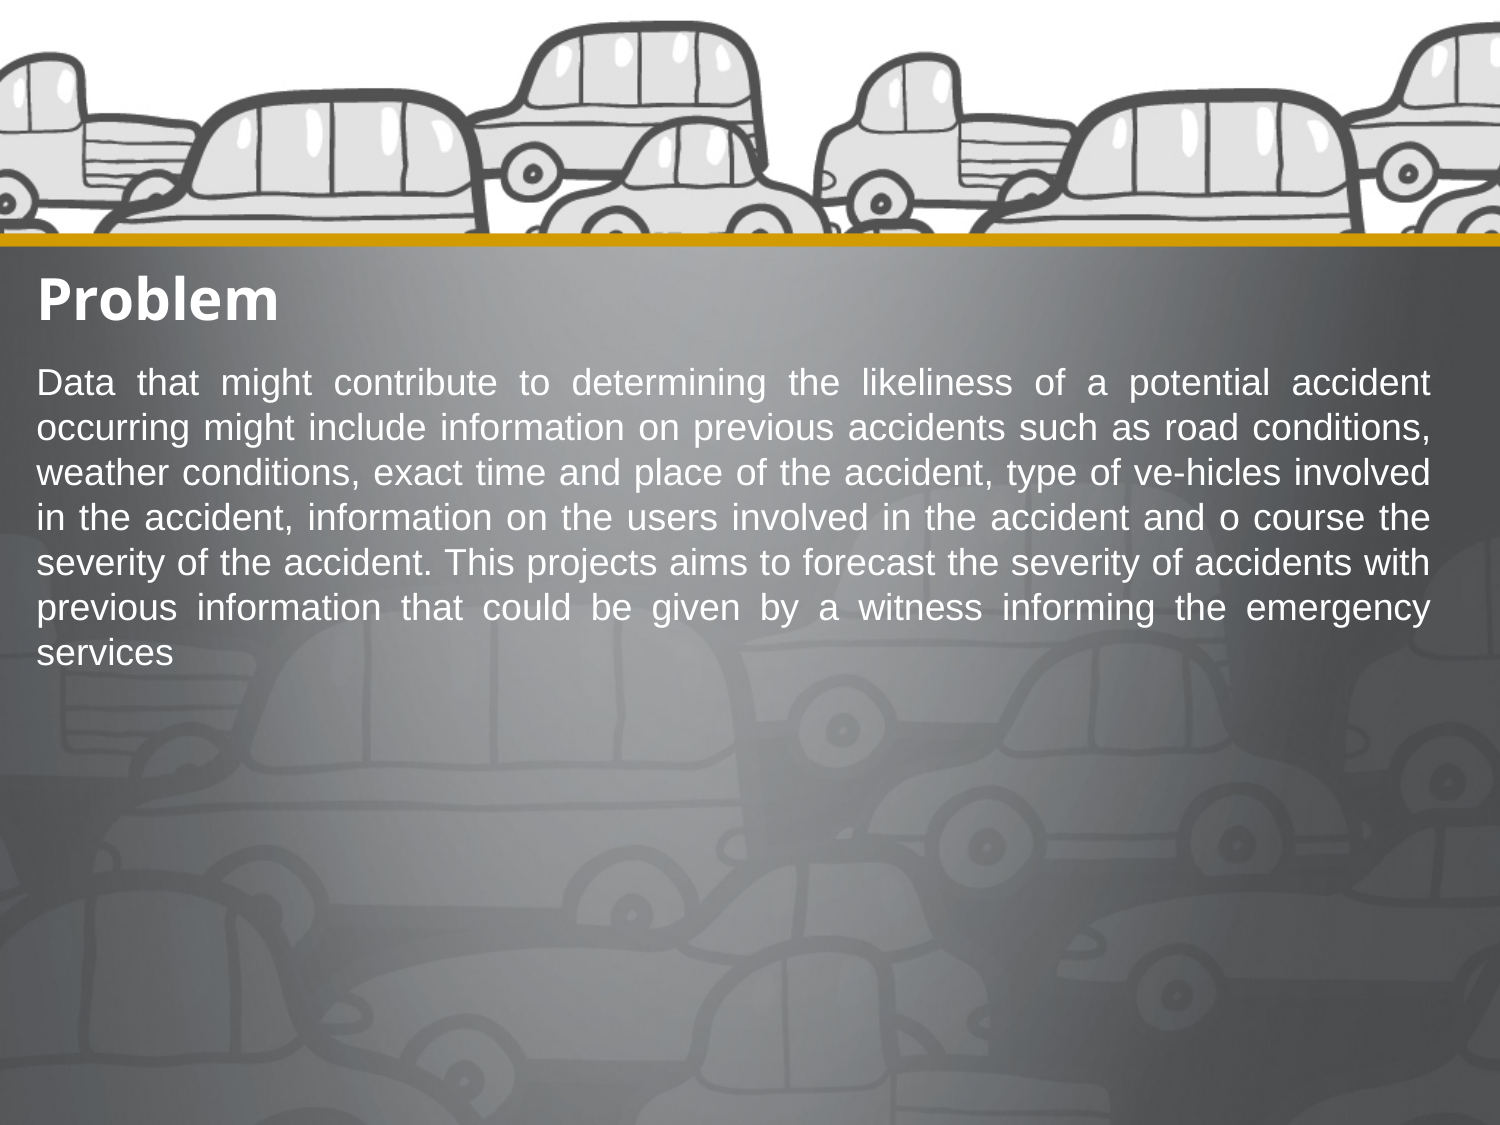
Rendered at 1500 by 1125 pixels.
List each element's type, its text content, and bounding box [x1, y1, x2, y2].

list Data that might contribute to determining the likeliness of a potential accident occurring might include information on previous accidents such as road conditions, weather conditions, exact time and place of the accident, type of ve-hicles involved in the accident, information on the users involved in the accident and o course the severity of the accident. This projects aims to forecast the severity of accidents with previous information that could be given by a witness informing the emergency services [21, 349, 1447, 1118]
picture [0, 0, 1500, 1125]
title Problem [21, 243, 1310, 349]
